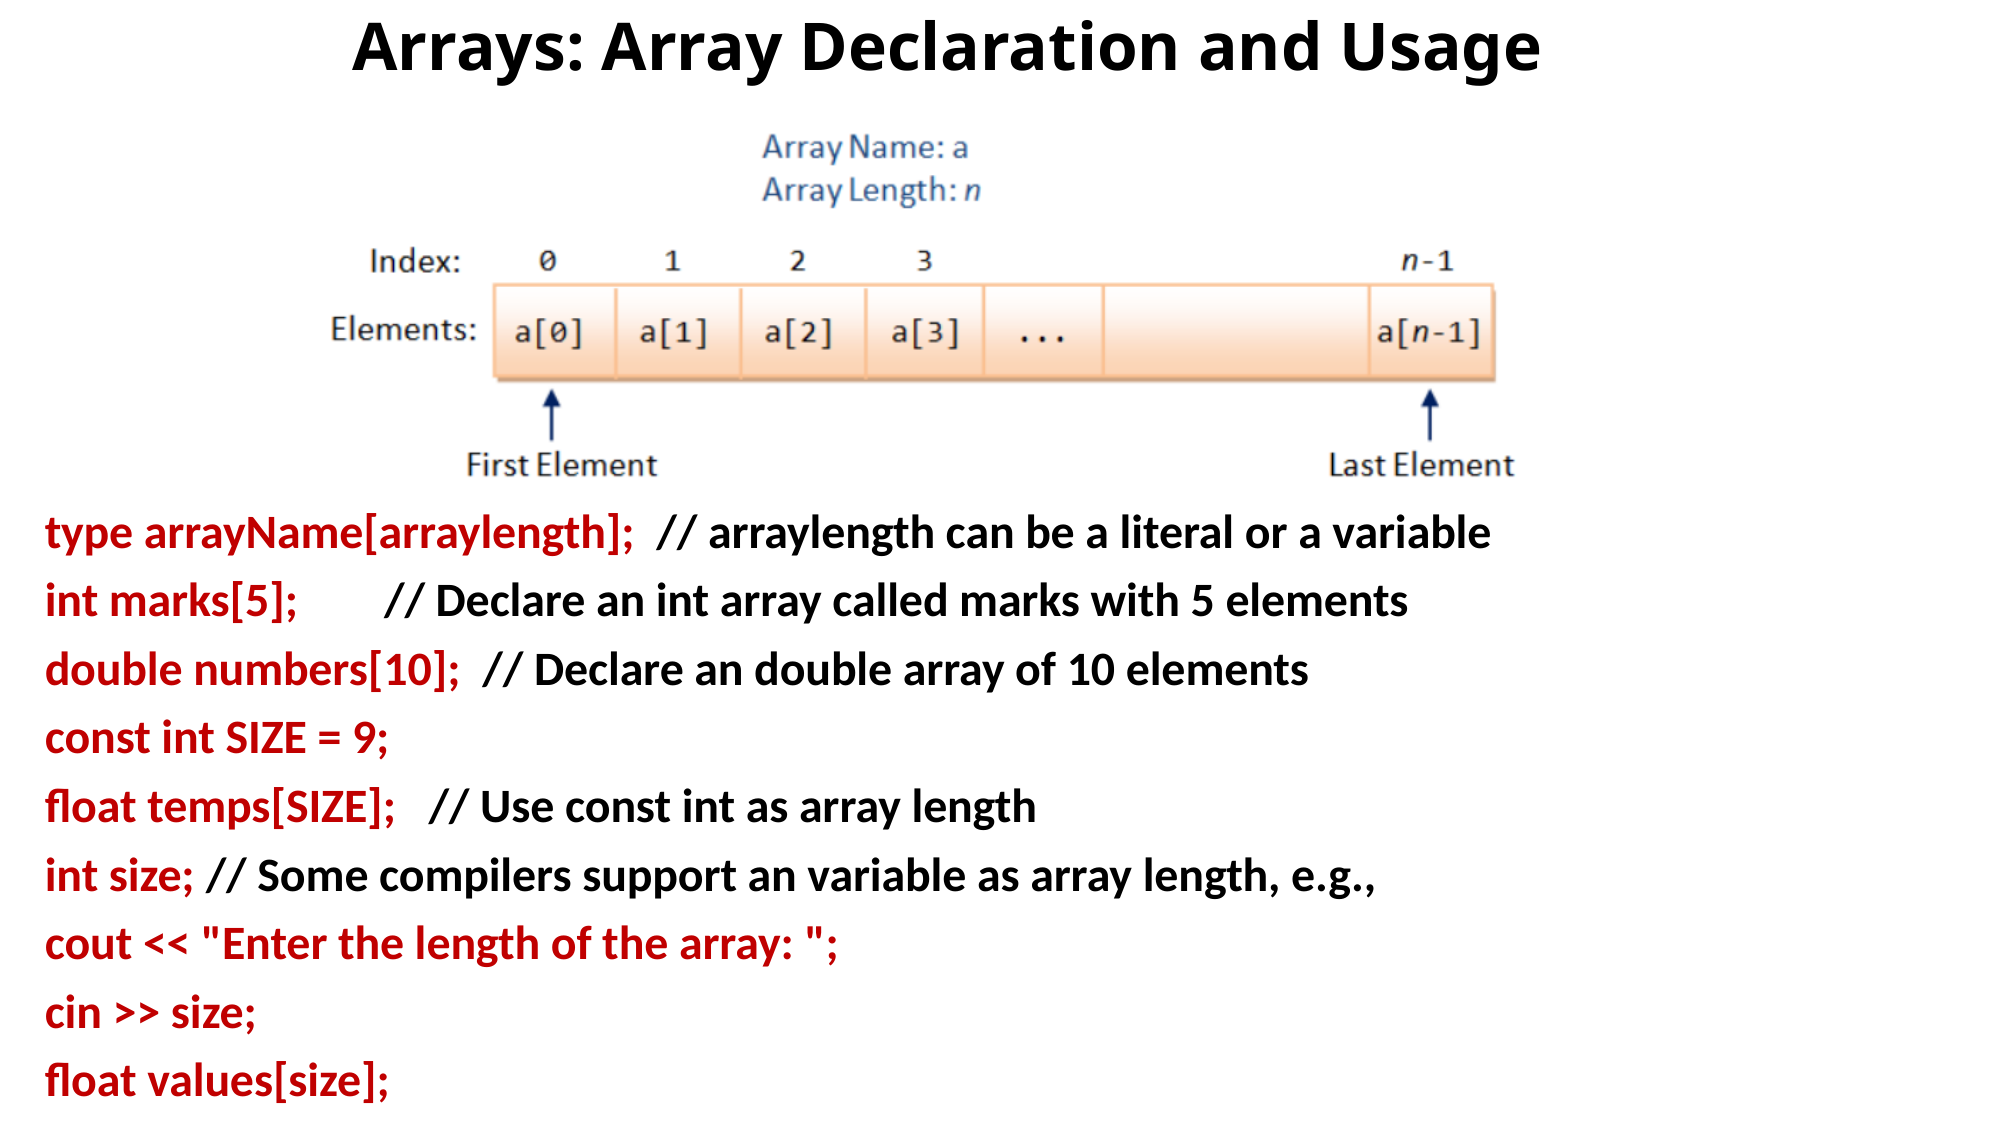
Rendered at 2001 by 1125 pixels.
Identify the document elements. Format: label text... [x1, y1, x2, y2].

title Arrays: Array Declaration and Usage [318, 0, 1627, 95]
picture [276, 94, 1616, 510]
list type arrayName[arraylength]; // arraylength can be a literal or a variable int marks[5]; // Declare an int array called marks with 5 elements double numbers[10]; // Declare an double array of 10 elements const int SIZE = 9; float temps[SIZE]; // Use const int as array length int size; // Some compilers support an variable as array length, e.g., cout << "Enter the length of the array: "; cin >> size; float values[size]; [29, 499, 1863, 1118]
